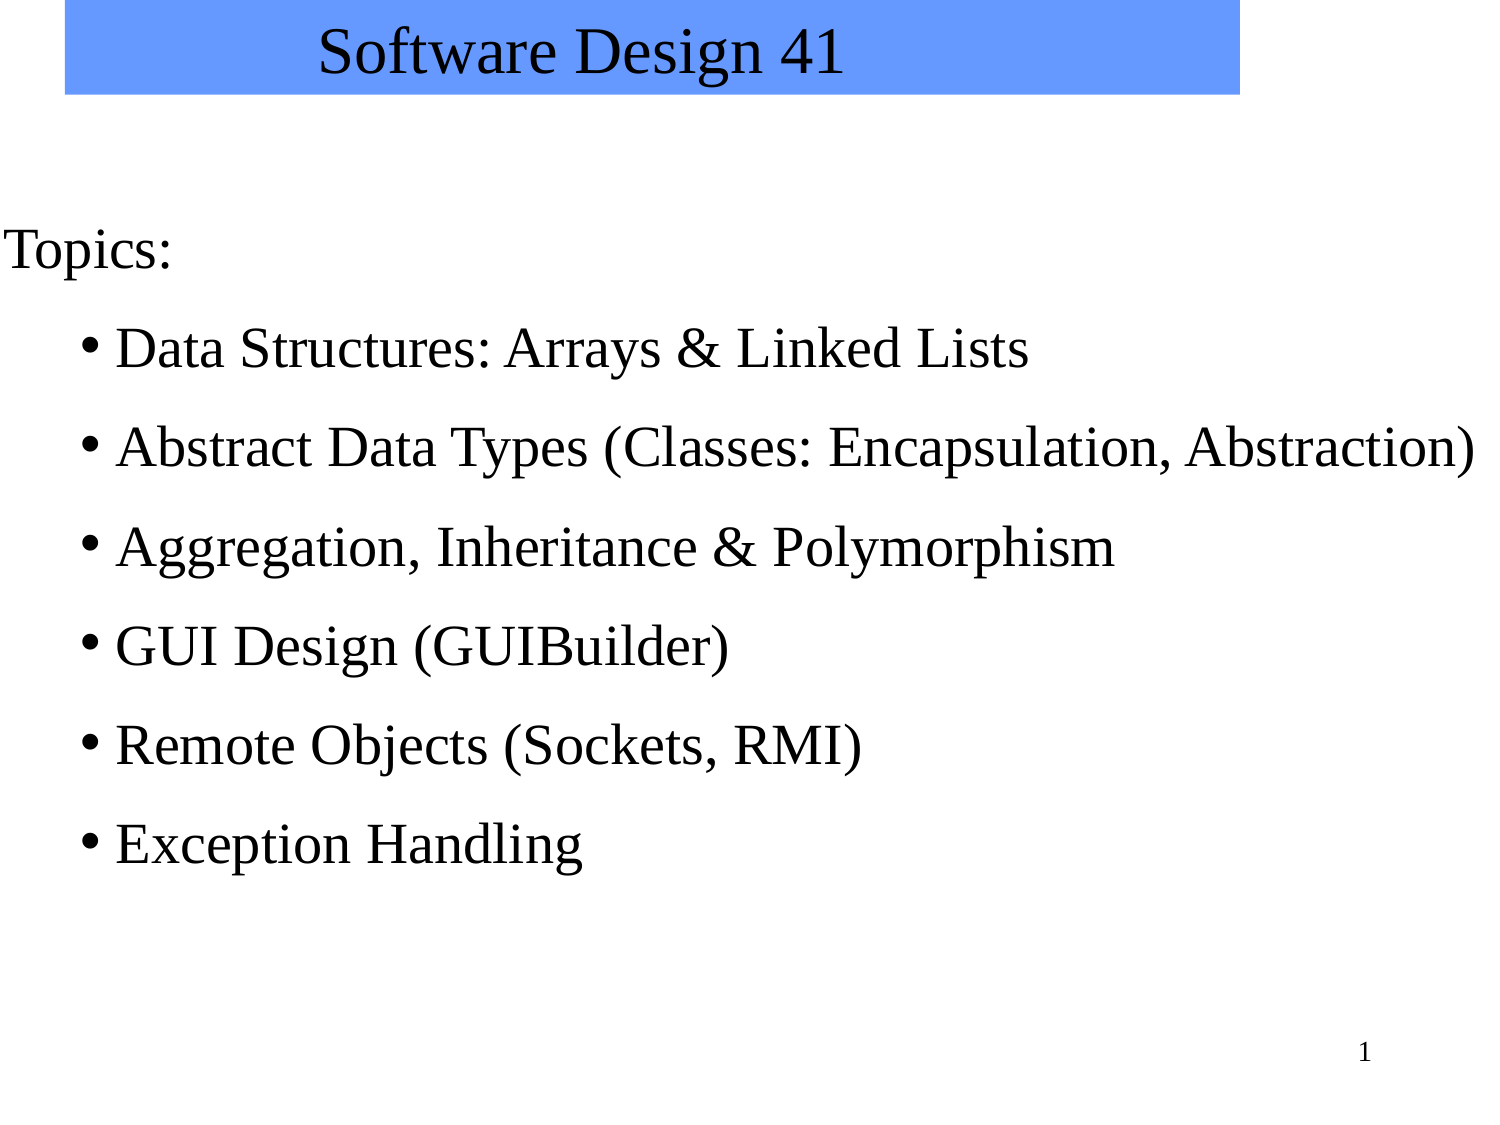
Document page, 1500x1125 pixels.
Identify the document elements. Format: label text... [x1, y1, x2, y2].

text_box Topics: Data Structures: Arrays & Linked Lists Abstract Data Types (Classes: Encapsulation, Abstraction) Aggregation, Inheritance & Polymorphism GUI Design (GUIBuilder) Remote Objects (Sockets, RMI) Exception Handling [0, 113, 1500, 883]
text_box Software Design 41 [64, 0, 1240, 95]
slide_number 1 [1074, 1024, 1388, 1101]
